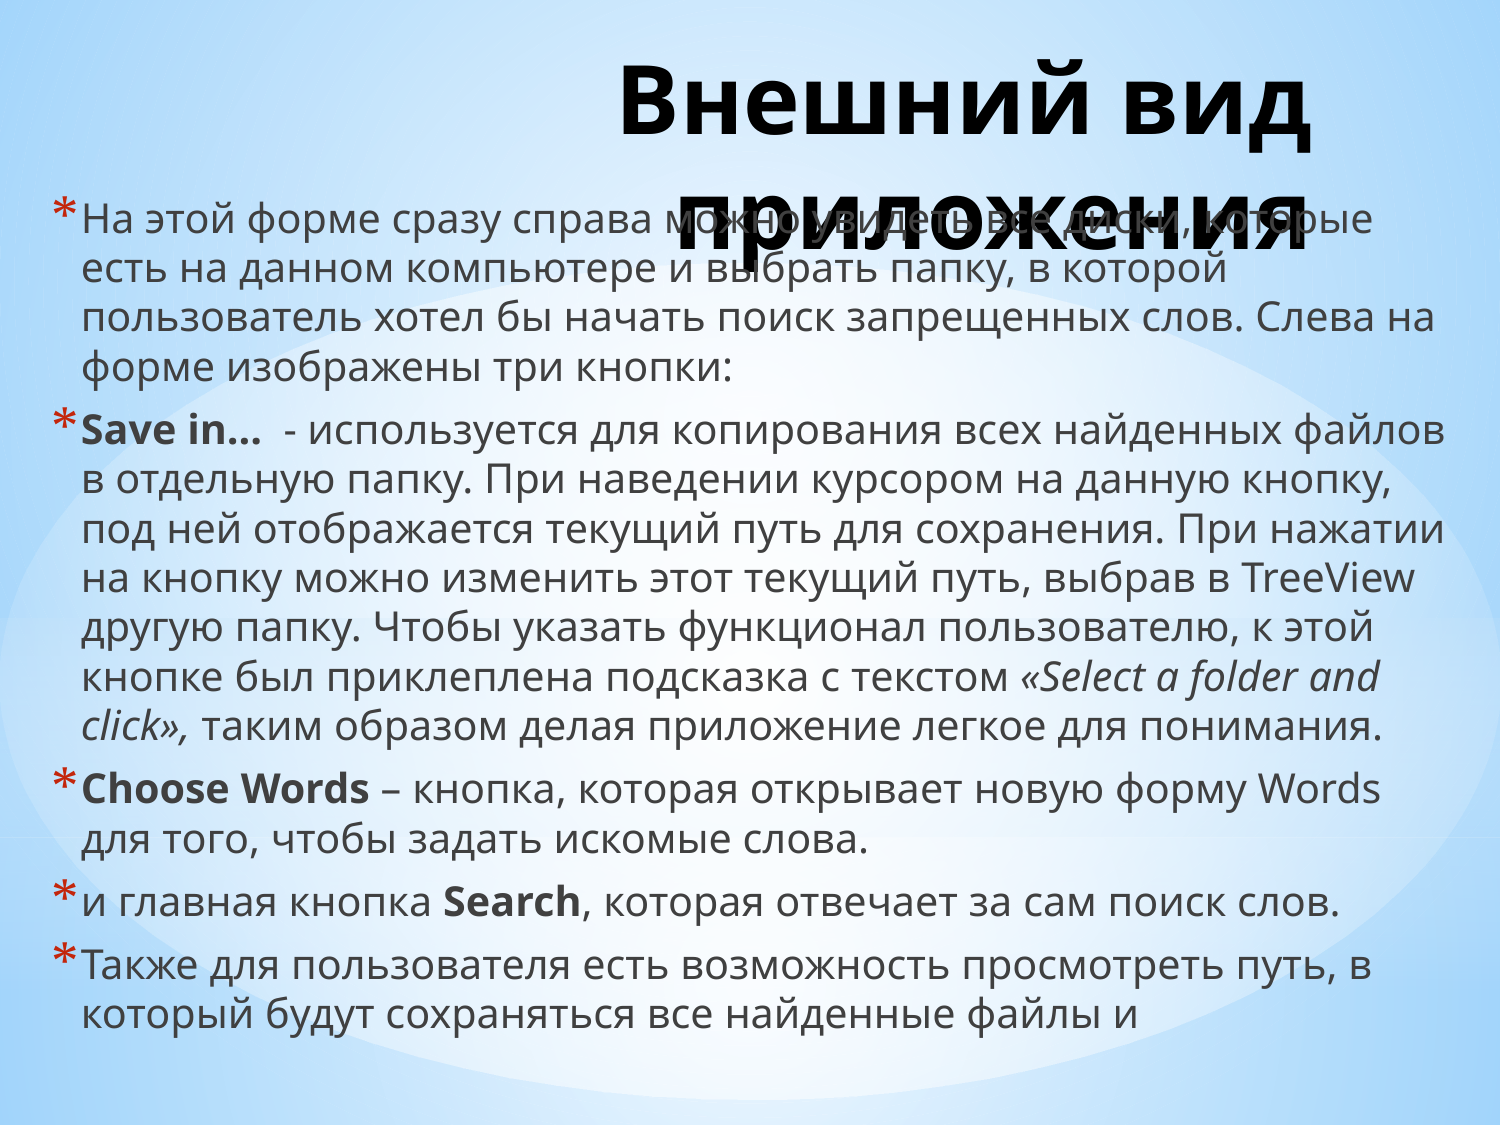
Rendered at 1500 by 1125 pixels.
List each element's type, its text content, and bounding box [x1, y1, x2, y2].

title Внешний вид приложения [41, 30, 1328, 184]
list На этой форме сразу справа можно увидеть все диски, которые есть на данном компьютере и выбрать папку, в которой пользователь хотел бы начать поиск запрещенных слов. Слева на форме изображены три кнопки: Save in… - используется для копирования всех найденных файлов в отдельную папку. При наведении курсором на данную кнопку, под ней отображается текущий путь для сохранения. При нажатии на кнопку можно изменить этот текущий путь, выбрав в TreeView другую папку. Чтобы указать функционал пользователю, к этой кнопке был приклеплена подсказка с текстом «Select a folder and click», таким образом делая приложение легкое для понимания. Choose Words – кнопка, которая открывает новую форму Words для того, чтобы задать искомые слова. и главная кнопка Search, которая отвечает за сам поиск слов. Также для пользователя есть возможность просмотреть путь, в который будут сохраняться все найденные файлы и [29, 184, 1471, 1094]
